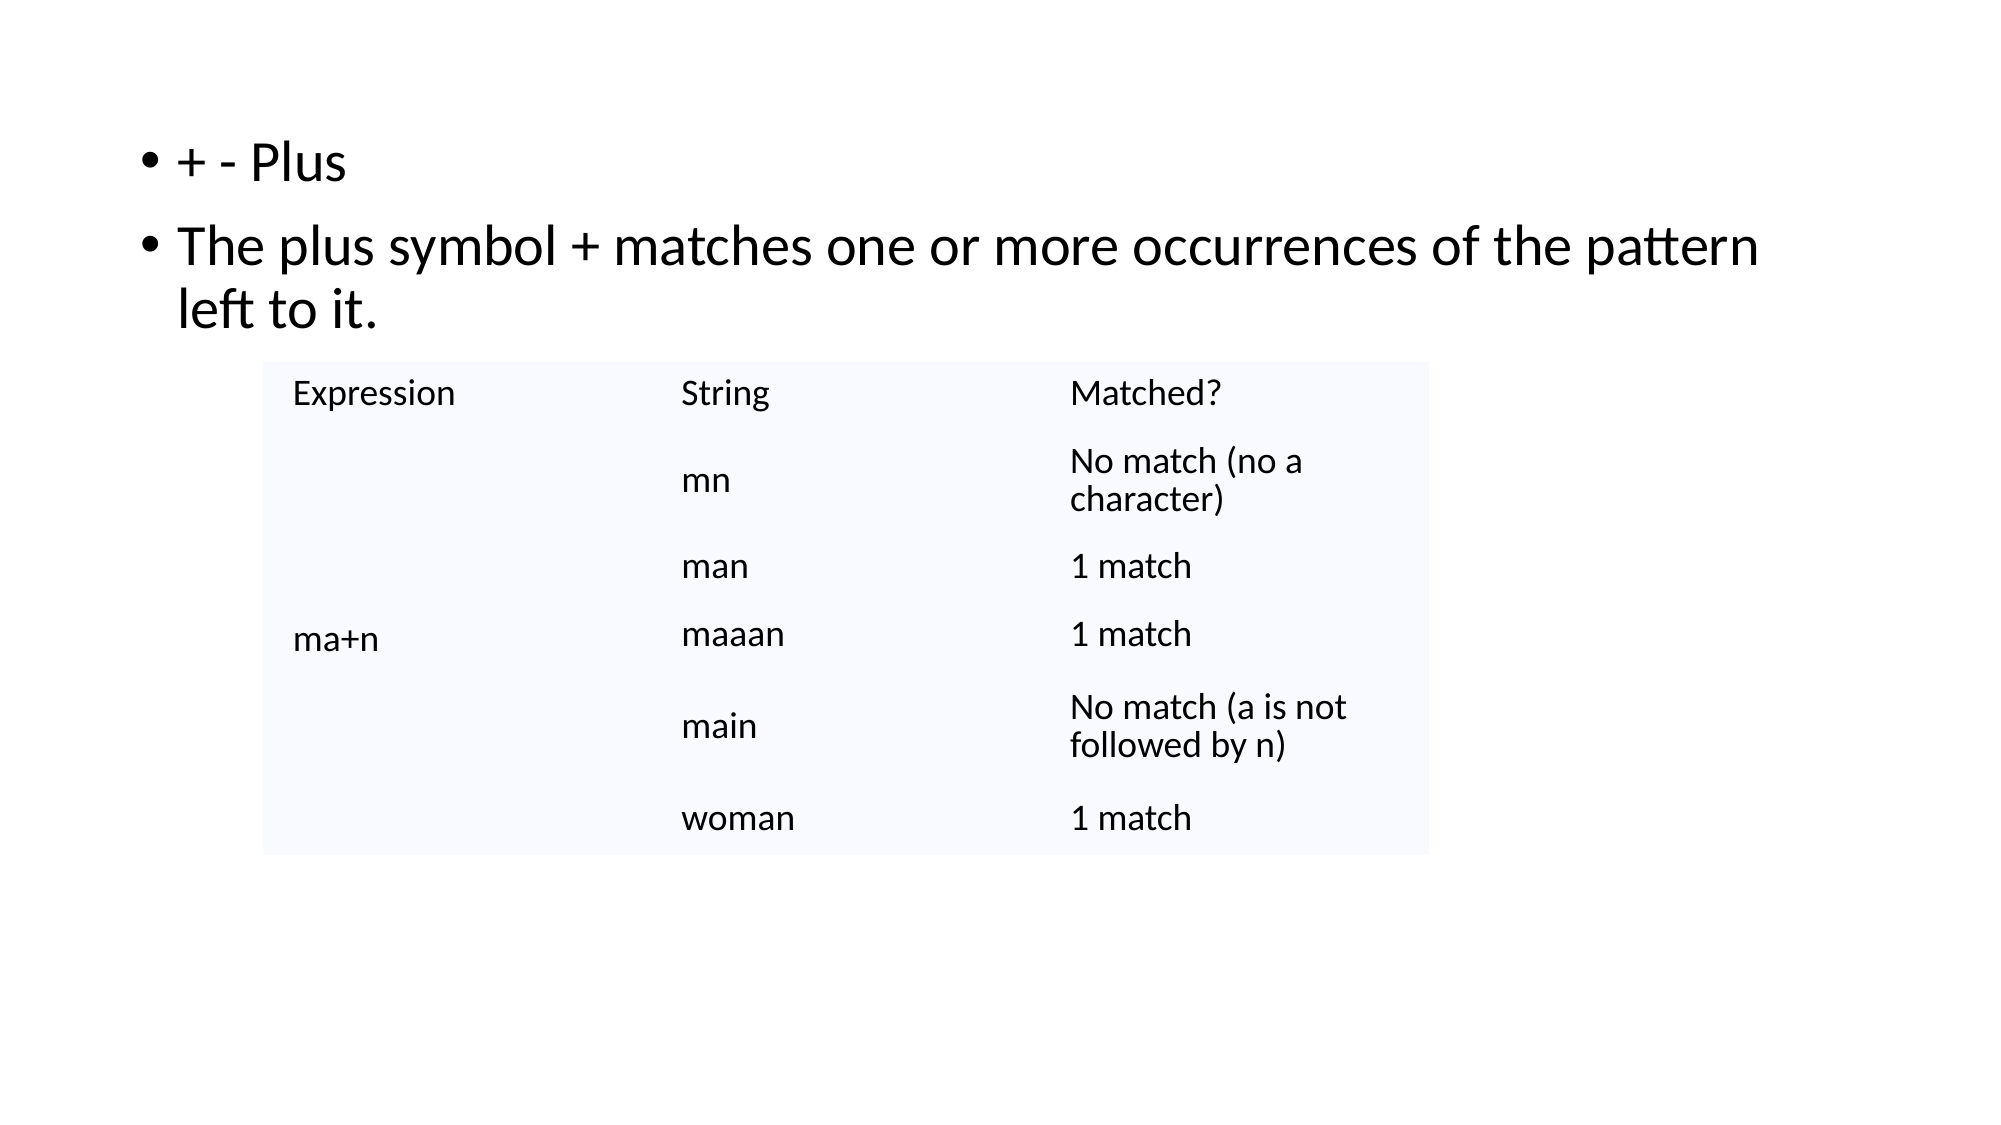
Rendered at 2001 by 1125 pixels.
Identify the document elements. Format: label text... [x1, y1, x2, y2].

table_cell woman [651, 787, 1040, 855]
table_cell ma+n [263, 430, 651, 855]
table_cell 1 match [1040, 604, 1429, 671]
table_cell mn [651, 430, 1040, 536]
table_header Matched? [1040, 362, 1429, 430]
table_cell No match (no a character) [1040, 430, 1429, 536]
table_cell 1 match [1040, 787, 1429, 855]
table_cell maaan [651, 604, 1040, 671]
table_header String [651, 362, 1040, 430]
table_cell No match (a is not followed by n) [1040, 671, 1429, 787]
list + - Plus The plus symbol + matches one or more occurrences of the pattern left to it. [125, 123, 1863, 1014]
table_cell man [651, 536, 1040, 604]
table_cell 1 match [1040, 536, 1429, 604]
table_header Expression [263, 362, 651, 430]
table_cell main [651, 671, 1040, 787]
